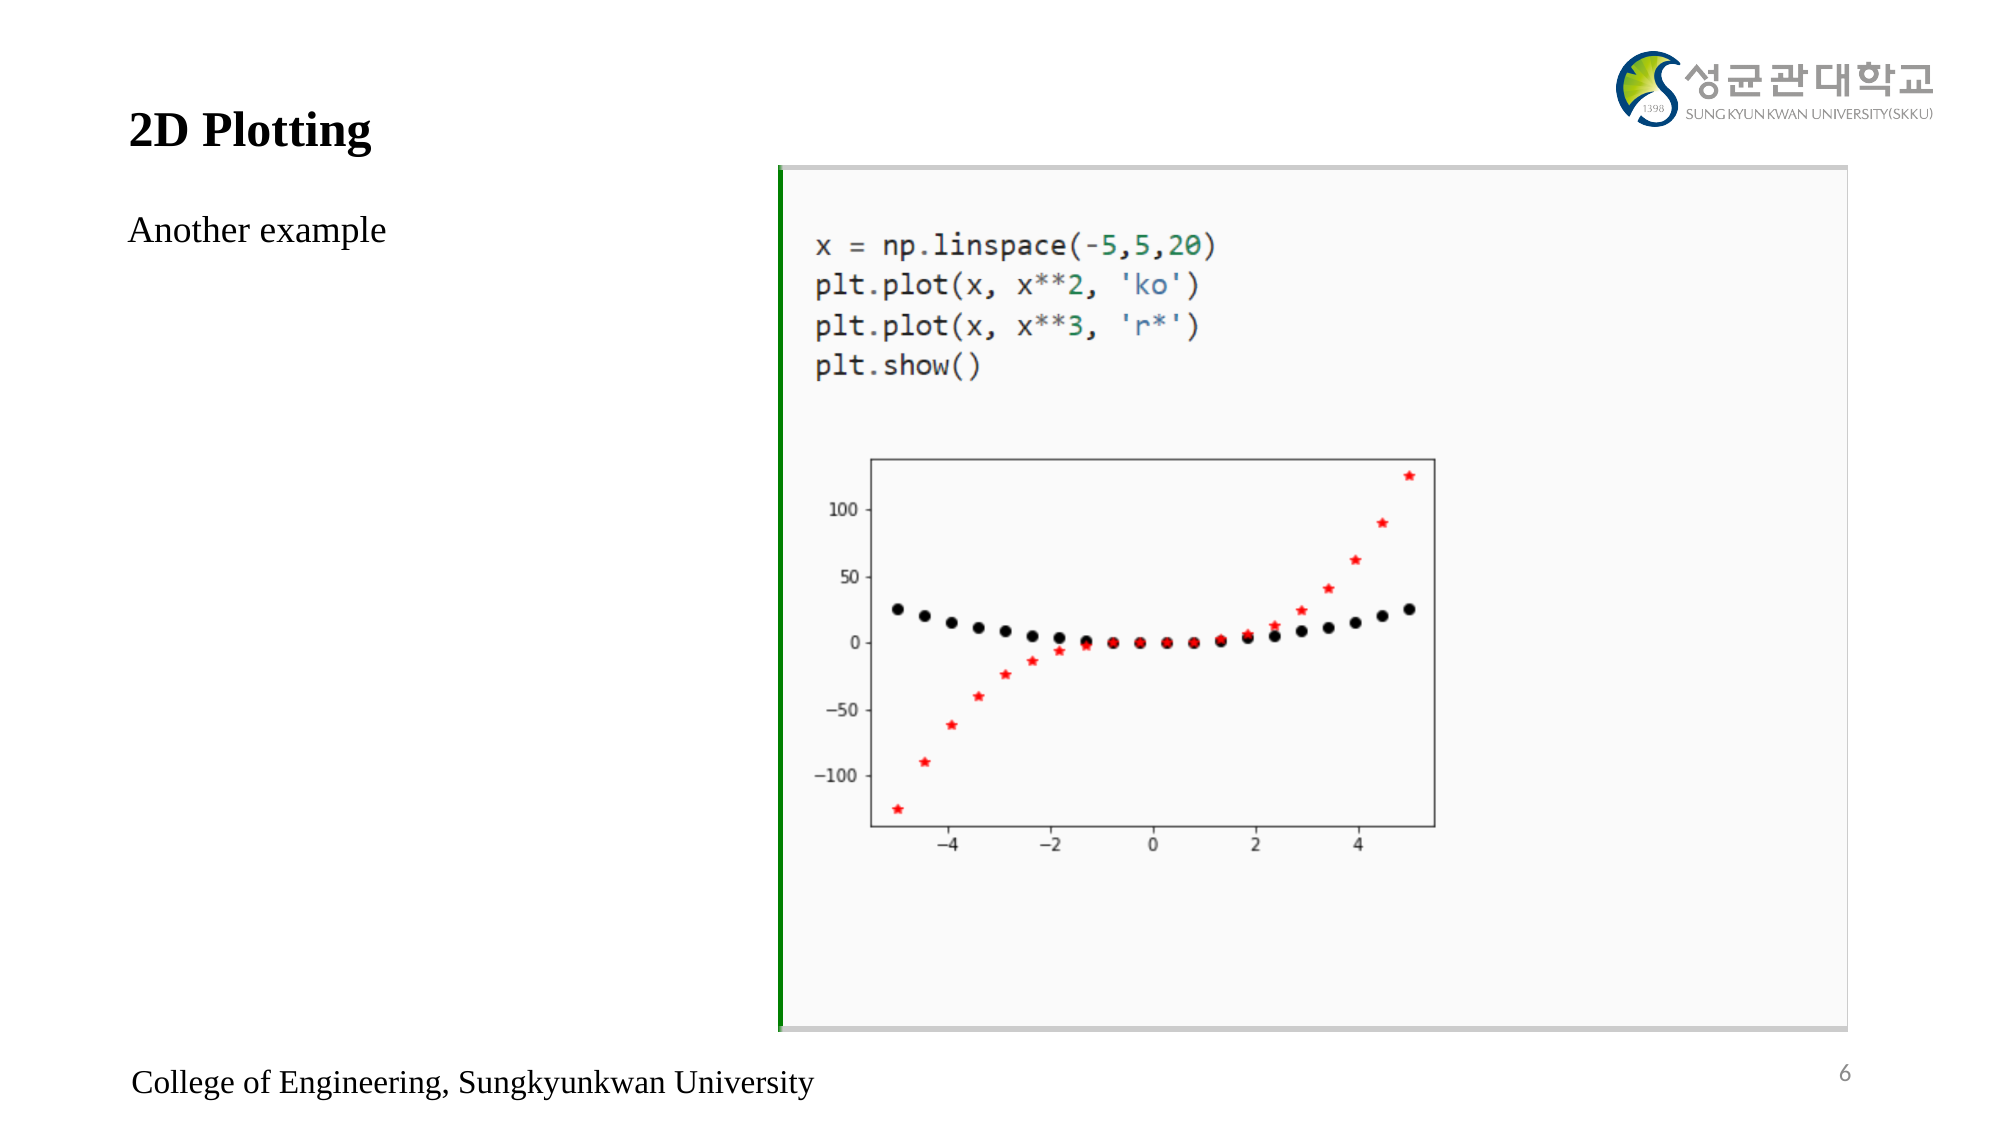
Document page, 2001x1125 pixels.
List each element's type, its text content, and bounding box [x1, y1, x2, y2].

picture [1616, 51, 1933, 127]
slide_number 6 [1416, 1042, 1867, 1102]
text_box Another example [112, 197, 763, 258]
text_box 2D Plotting [113, 88, 387, 164]
text_box College of Engineering, Sungkyunkwan University [116, 1053, 831, 1108]
picture [774, 149, 1855, 1054]
